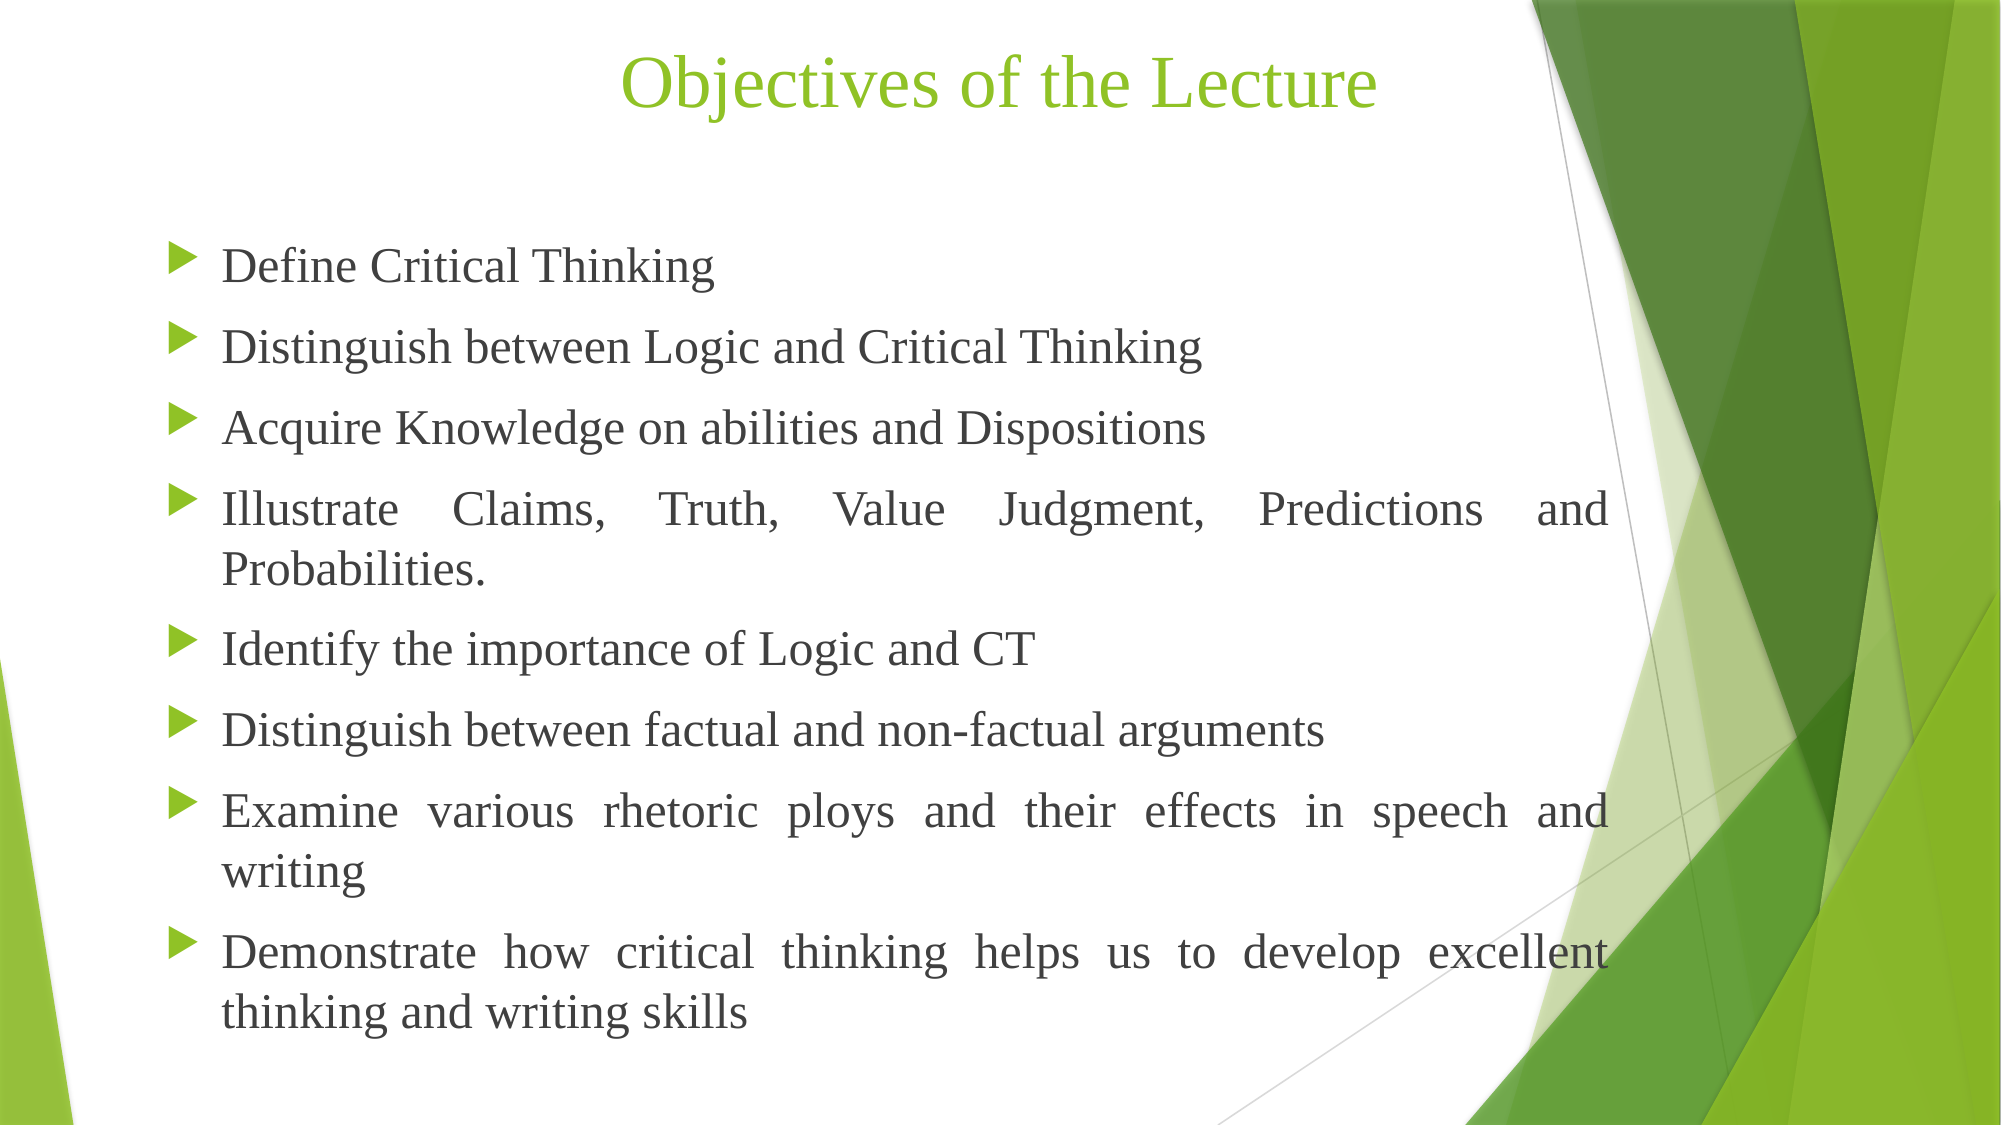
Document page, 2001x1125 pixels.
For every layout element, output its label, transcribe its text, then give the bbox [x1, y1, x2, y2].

title Objectives of the Lecture [324, 24, 1675, 175]
list Define Critical Thinking Distinguish between Logic and Critical Thinking Acquire Knowledge on abilities and Dispositions Illustrate Claims, Truth, Value Judgment, Predictions and Probabilities. Identify the importance of Logic and CT Distinguish between factual and non-factual arguments Examine various rhetoric ploys and their effects in speech and writing Demonstrate how critical thinking helps us to develop excellent thinking and writing skills [150, 224, 1625, 938]
